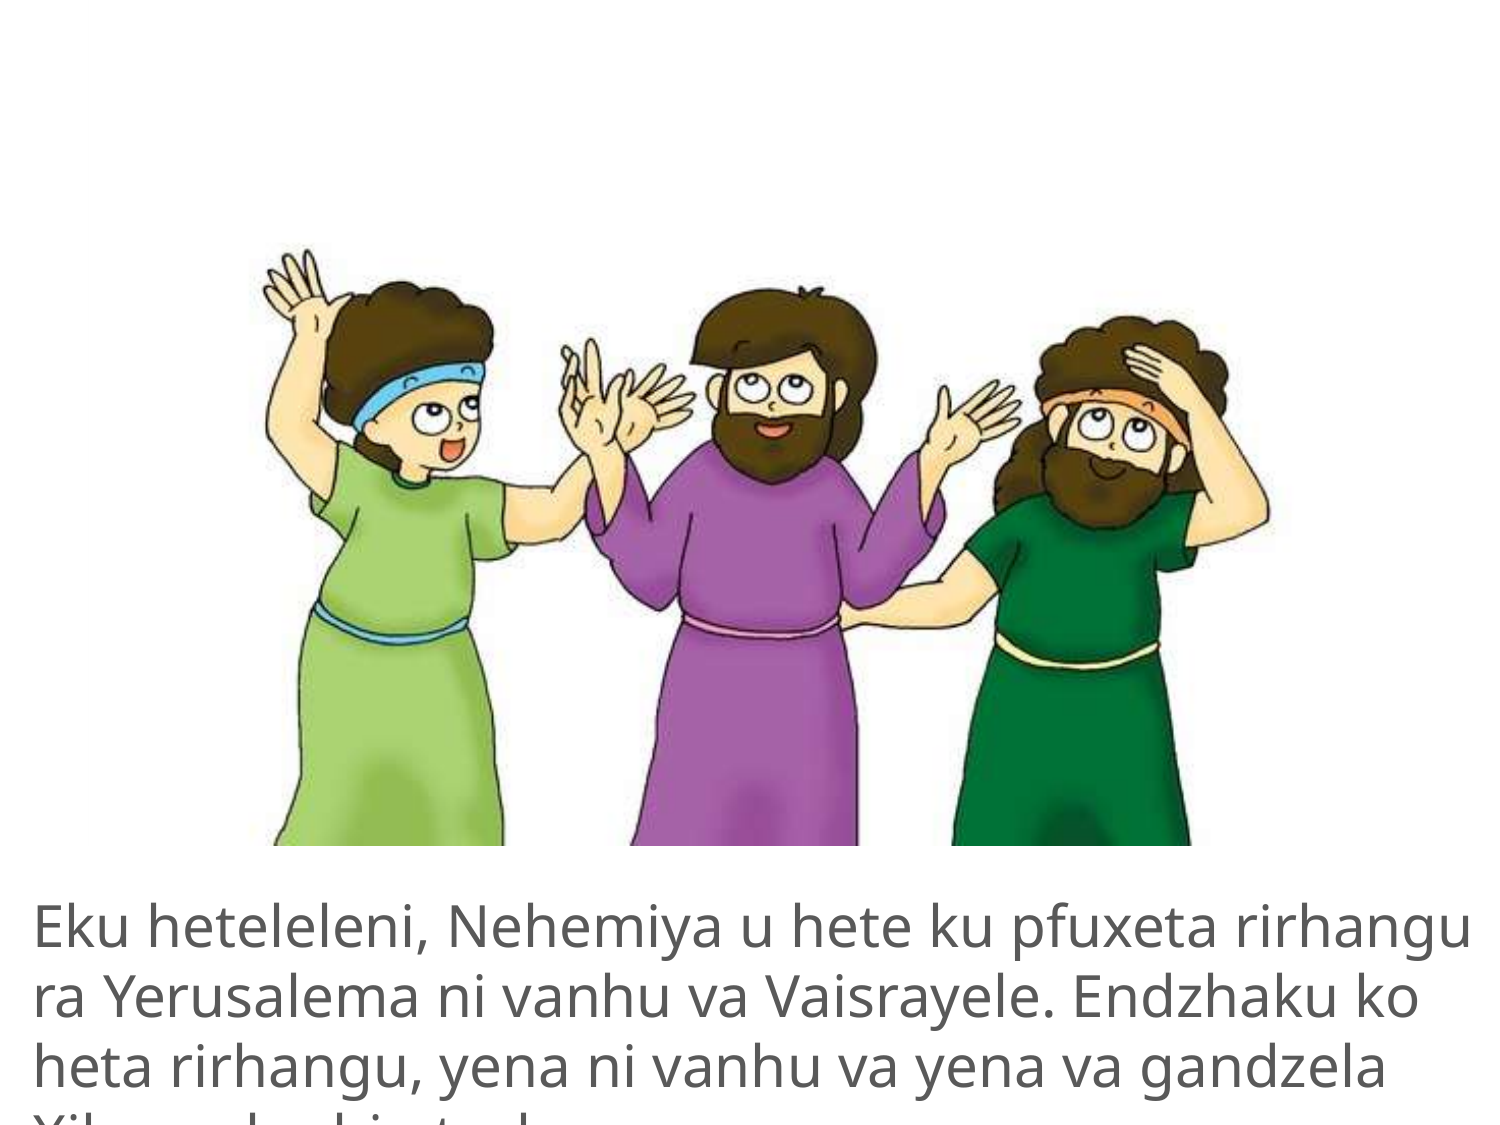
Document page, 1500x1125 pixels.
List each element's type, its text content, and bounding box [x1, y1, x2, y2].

picture [87, 0, 1410, 847]
text_box Eku heteleleni, Nehemiya u hete ku pfuxeta rirhangu ra Yerusalema ni vanhu va Vaisrayele. Endzhaku ko heta rirhangu, yena ni vanhu va yena va gandzela Xikwembu hi ntsako. [17, 881, 1500, 1125]
